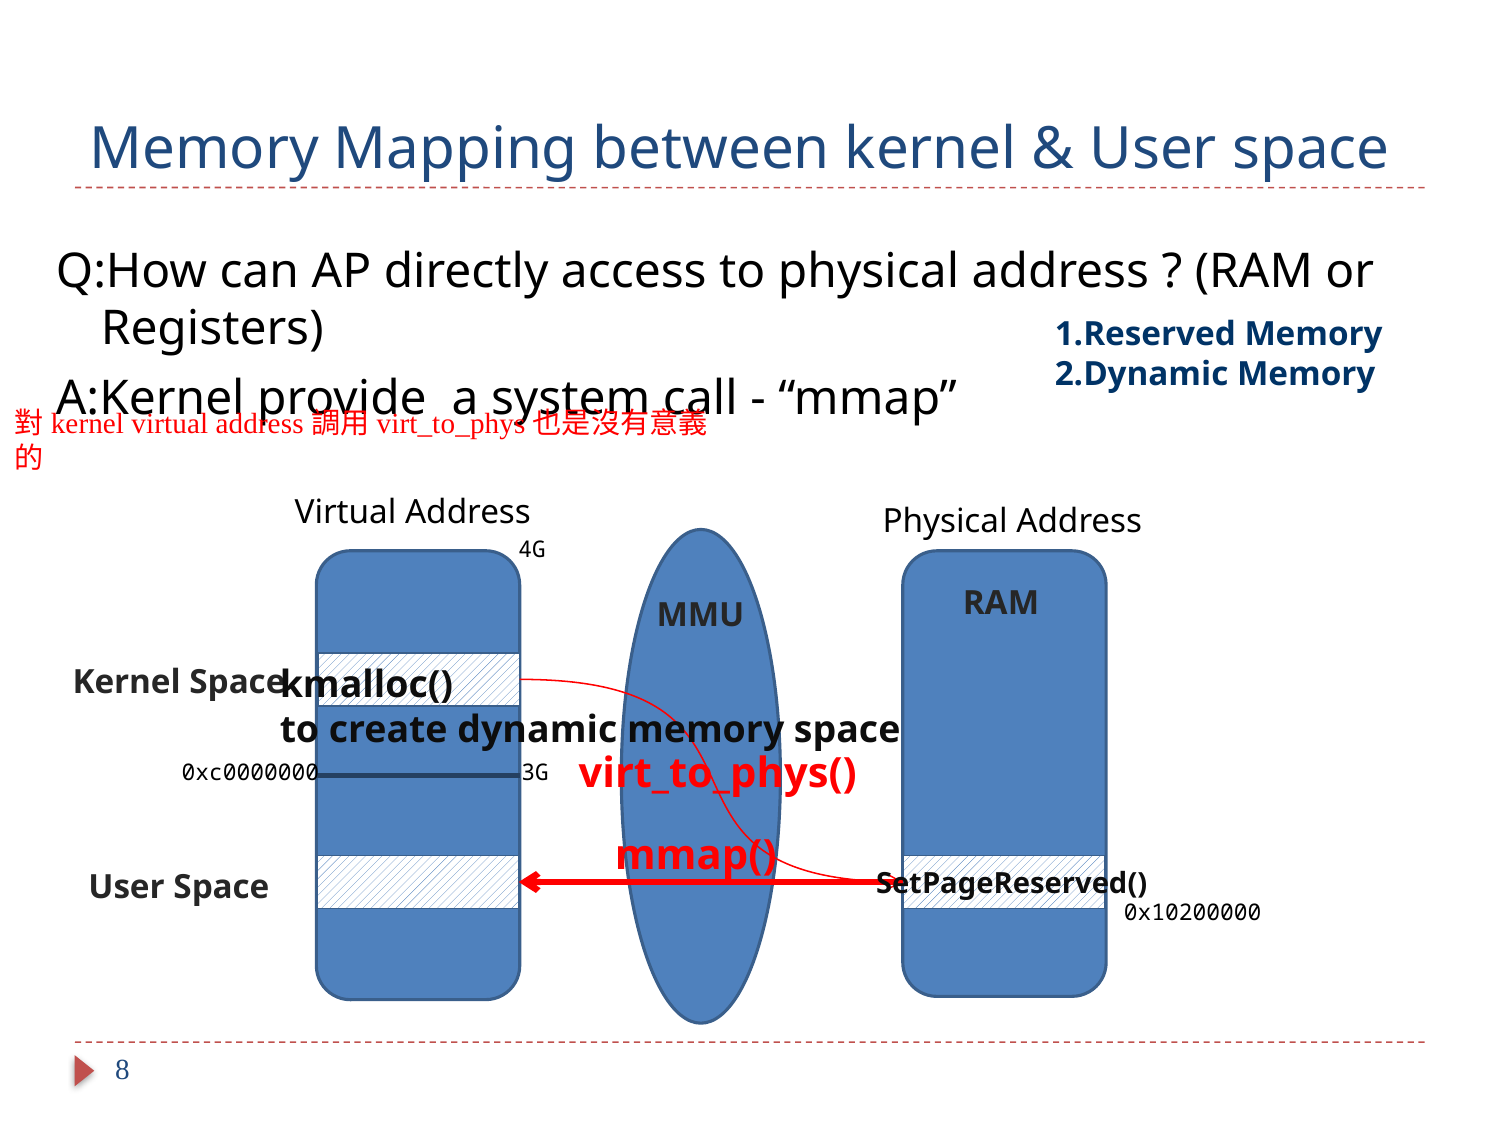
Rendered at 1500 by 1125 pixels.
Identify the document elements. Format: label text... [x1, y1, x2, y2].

text_box 0xc0000000 [166, 750, 311, 793]
list Q:How can AP directly access to physical address ? (RAM or Registers) A:Kernel provide a system call - “mmap” [41, 231, 1500, 1047]
text_box [634, 920, 768, 1025]
text_box Virtual Address [279, 483, 547, 538]
text_box 1.Reserved Memory 2.Dynamic Memory [1040, 304, 1500, 400]
title Memory Mapping between kernel & User space [75, 24, 1425, 188]
text_box [901, 549, 1108, 652]
text_box RAM [948, 573, 1054, 629]
text_box Physical Address [867, 492, 1158, 547]
text_box [630, 605, 772, 652]
text_box [314, 917, 522, 1002]
text_box 4G [503, 527, 561, 570]
text_box [648, 527, 753, 585]
text_box Kernel Space [57, 652, 301, 708]
text_box [314, 549, 522, 656]
text_box User Space [73, 857, 285, 913]
slide_number 8 [100, 1047, 426, 1103]
text_box 0x10200000 [1109, 890, 1277, 933]
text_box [317, 652, 1126, 908]
text_box 對kernel virtual address調用virt_to_phys也是沒有意義的 [0, 397, 750, 482]
text_box MMU [641, 585, 760, 641]
text_box [901, 920, 1108, 998]
